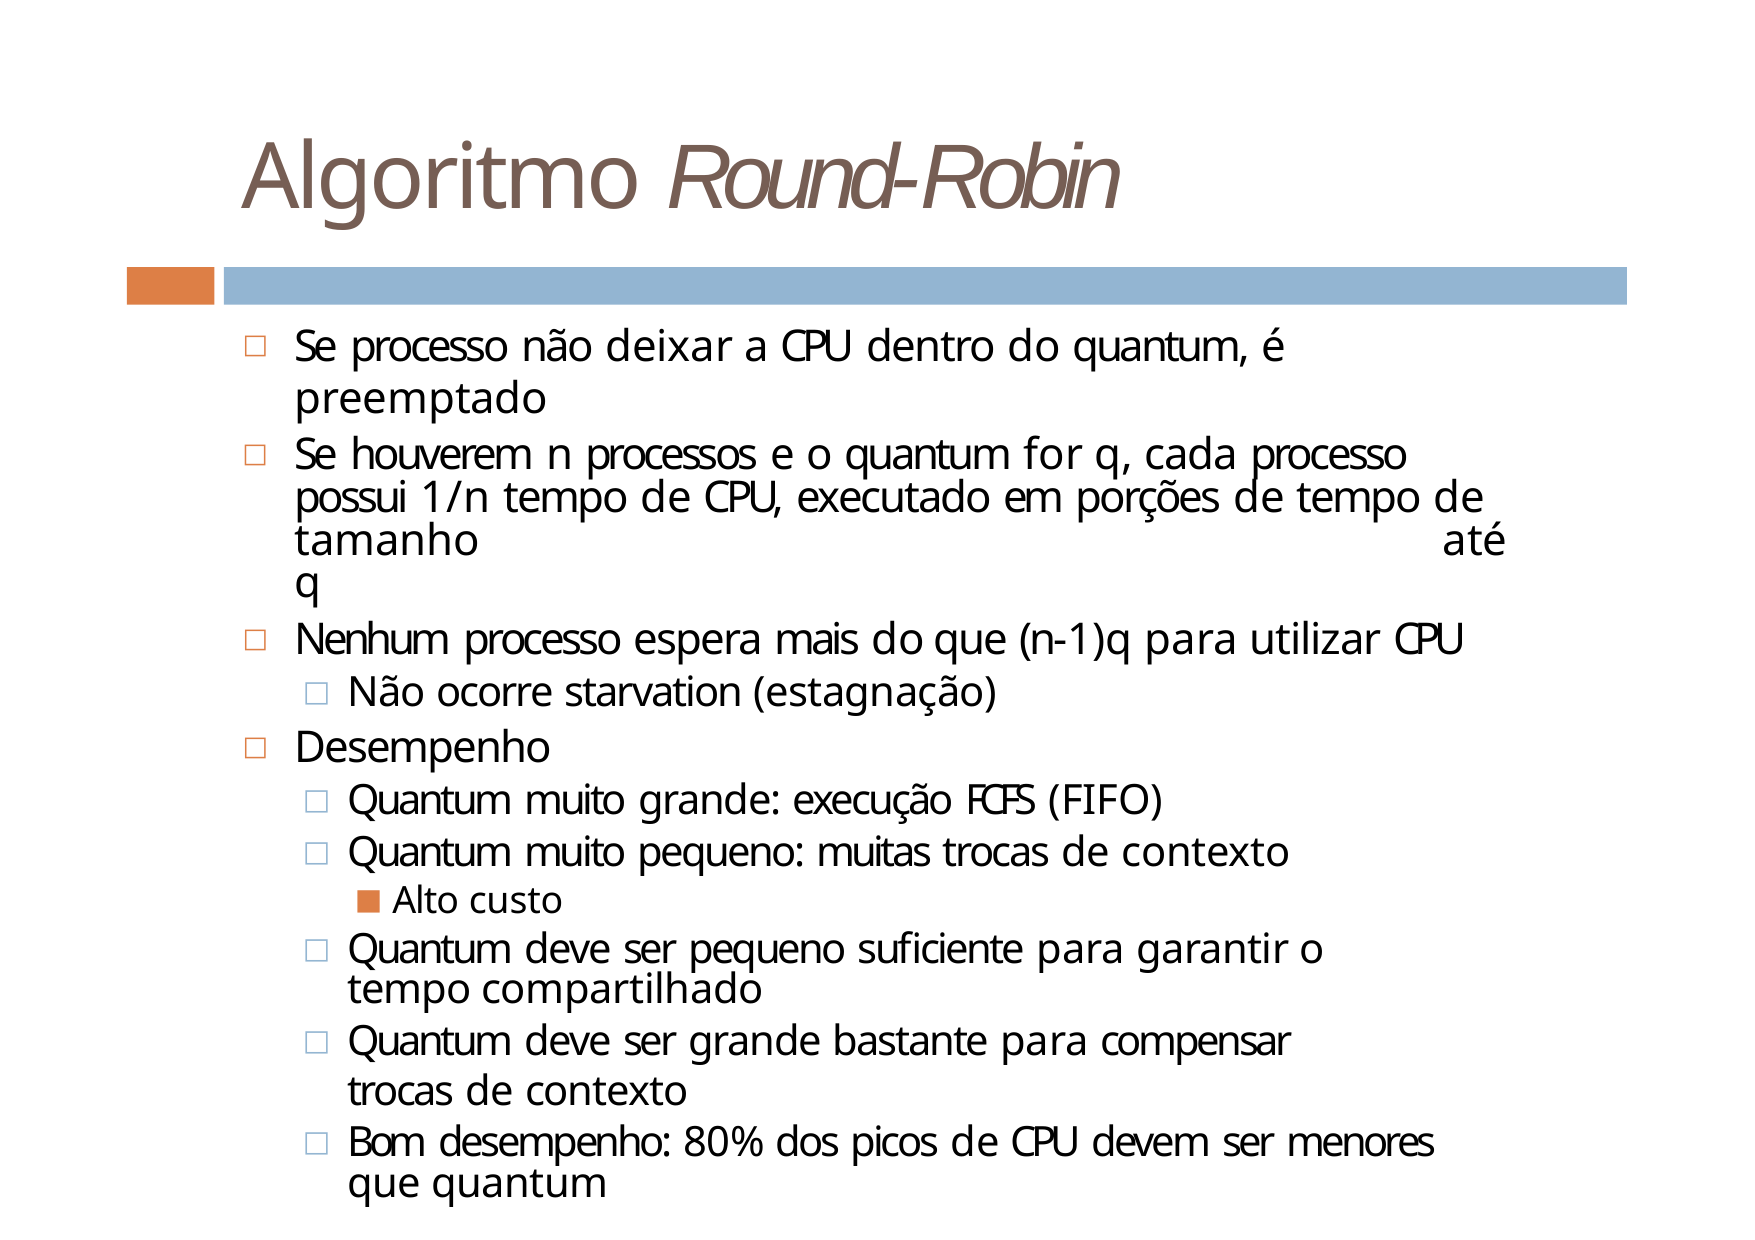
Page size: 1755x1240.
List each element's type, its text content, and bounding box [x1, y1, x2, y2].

title Algoritmo Round-Robin [239, 69, 1515, 324]
text_box Se processo não deixar a CPU dentro do quantum, é preemptado Se houverem n processos e o quantum for q, cada processo possui 1/n tempo de CPU, executado em porções de tempo de tamanho até q Nenhum processo espera mais do que (n-1)q para utilizar CPU Não ocorre starvation (estagnação) Desempenho Quantum muito grande: execução FCFS (FIFO) Quantum muito pequeno: muitas trocas de contexto Alto custo Quantum deve ser pequeno suficiente para garantir o tempo compartilhado Quantum deve ser grande bastante para compensar trocas de contexto Bom desempenho: 80% dos picos de CPU devem ser menores que quantum [240, 311, 1541, 1206]
